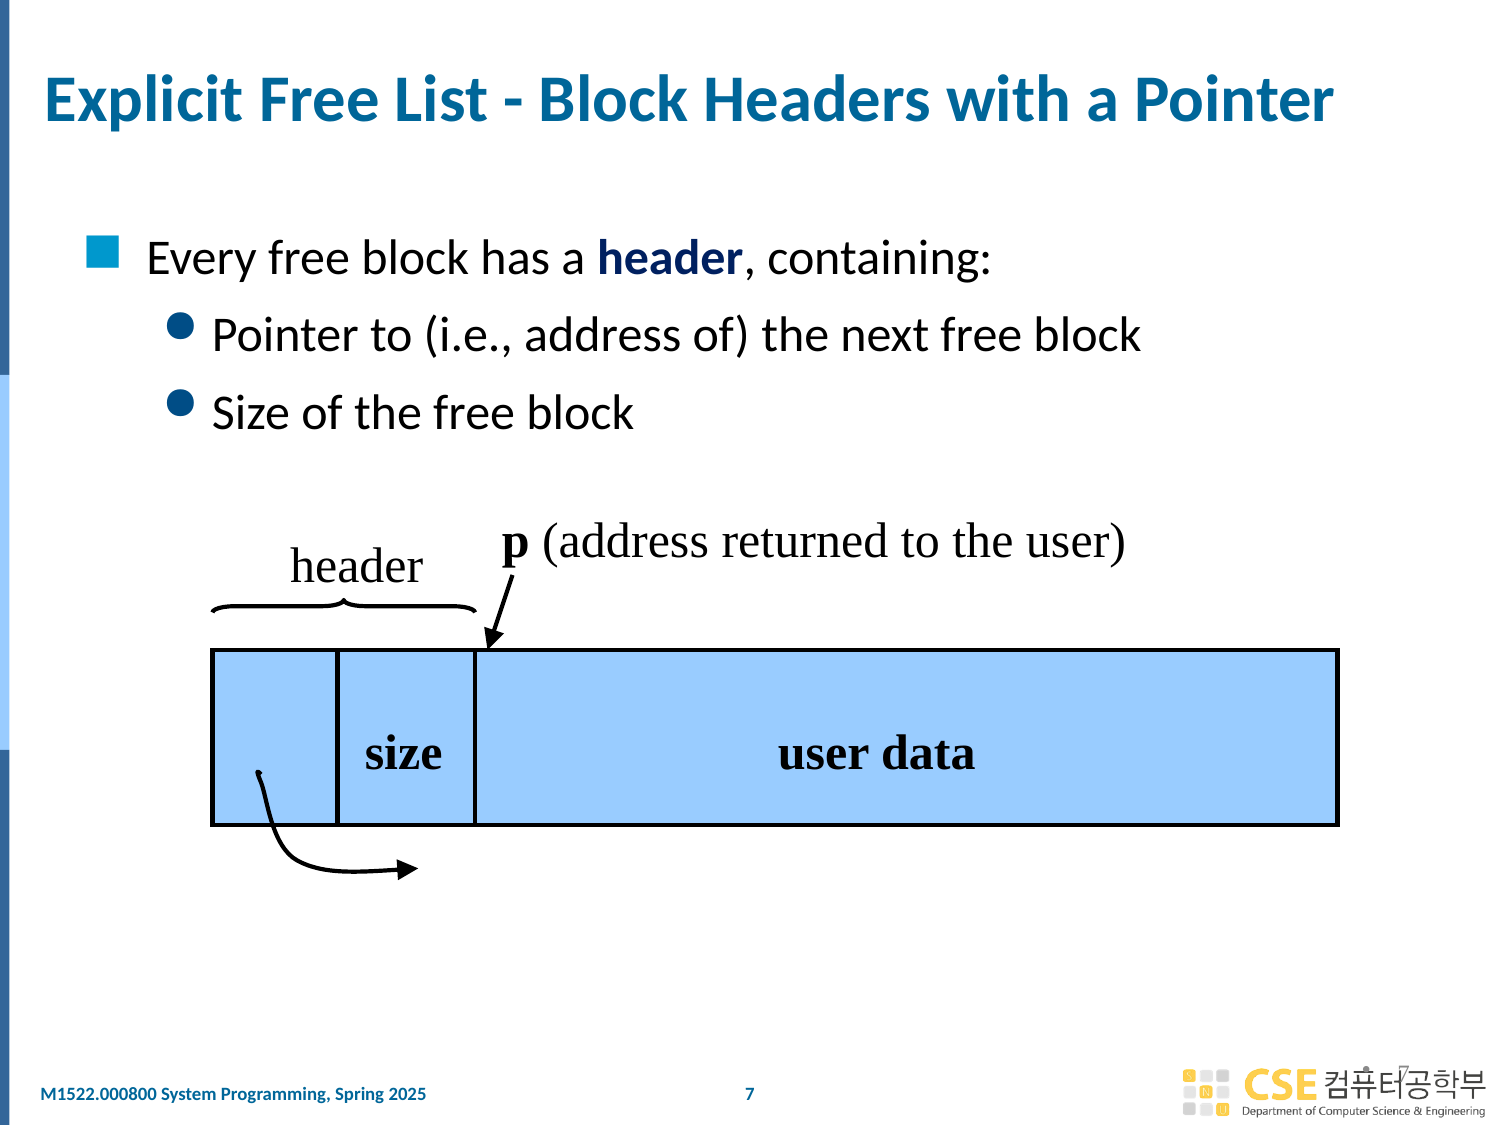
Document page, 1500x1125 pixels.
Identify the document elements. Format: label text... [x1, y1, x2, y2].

text_box size [350, 712, 458, 788]
text_box user data [763, 712, 991, 788]
text_box [475, 650, 1338, 825]
text_box header [275, 524, 439, 600]
text_box p (address returned to the user) [487, 499, 1142, 575]
list Every free block has a header, containing: Pointer to (i.e., address of) the next free block Size of the free block [75, 216, 1425, 600]
title Explicit Free List - Block Headers with a Pointer [29, 47, 1477, 142]
text_box [484, 575, 513, 650]
picture [1182, 1068, 1487, 1119]
text_box [212, 650, 337, 825]
text_box [337, 650, 475, 825]
text_box [257, 771, 419, 881]
slide_number 7 [1074, 1042, 1425, 1103]
text_box [212, 600, 475, 613]
